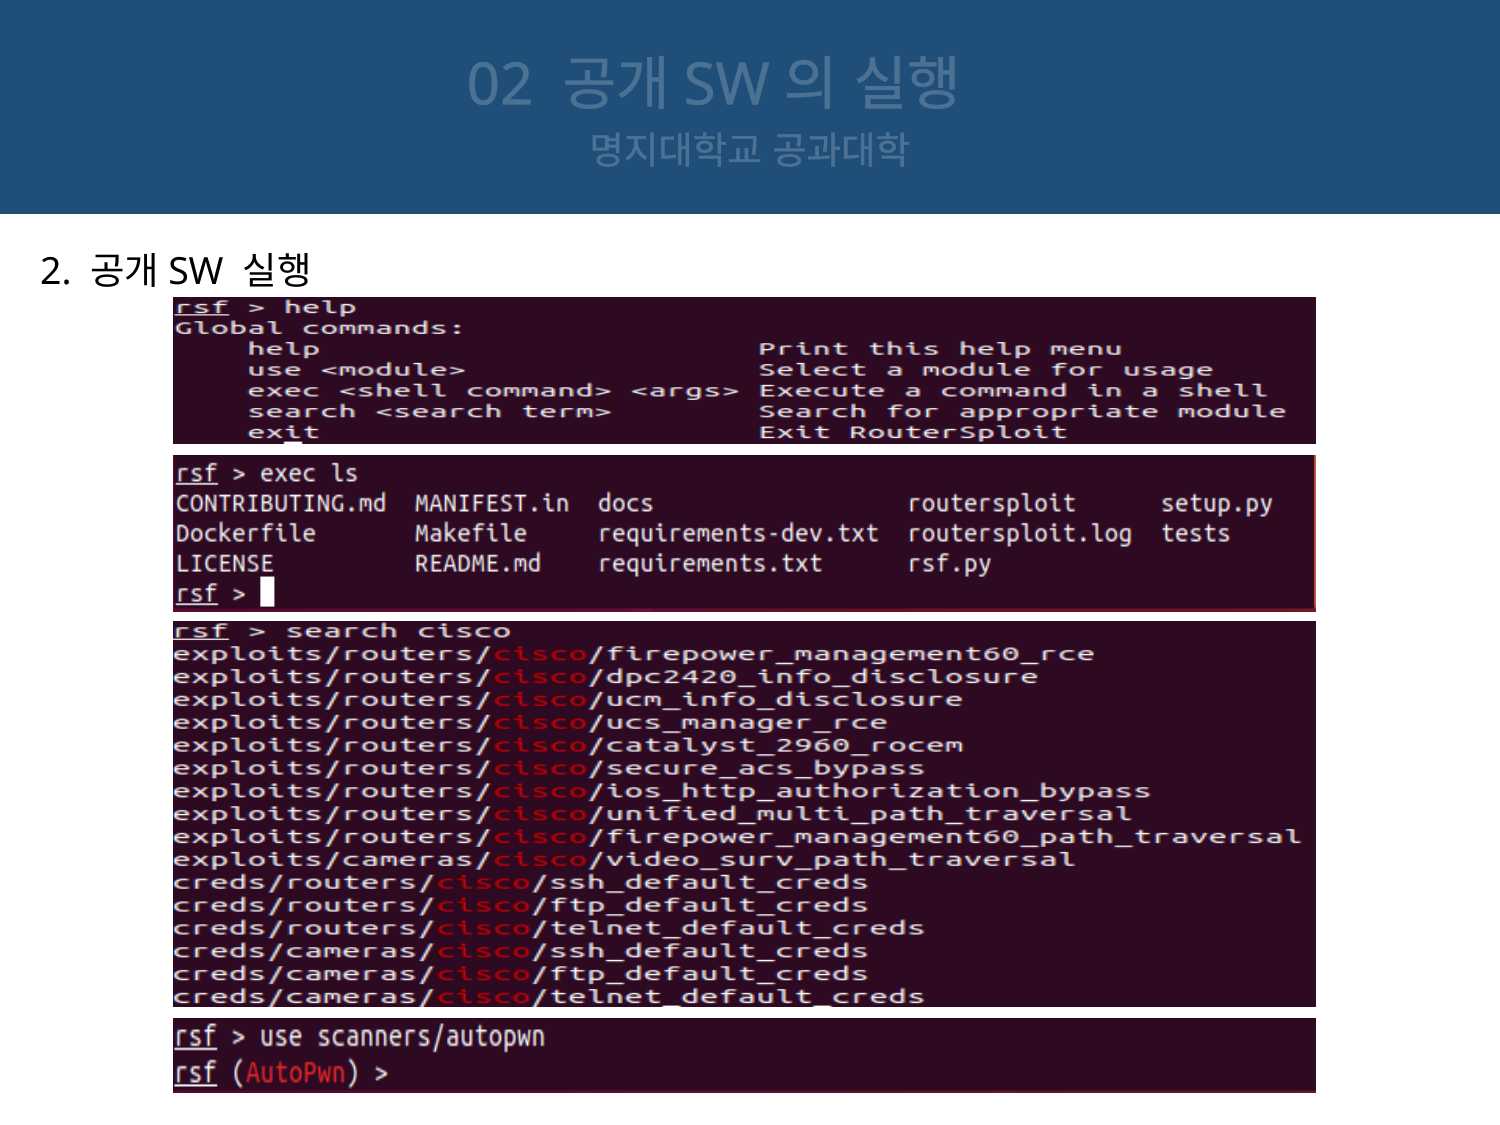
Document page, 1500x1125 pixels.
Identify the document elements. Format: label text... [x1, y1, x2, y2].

text_box 명지대학교 공과대학 [574, 118, 926, 179]
picture [173, 1018, 1316, 1093]
picture [173, 297, 1316, 444]
text_box [0, 0, 1500, 215]
picture [173, 455, 1316, 612]
text_box 02 공개SW의 실행 [451, 38, 976, 124]
picture [173, 621, 1316, 1007]
text_box 2. 공개SW 실행 [25, 239, 728, 344]
